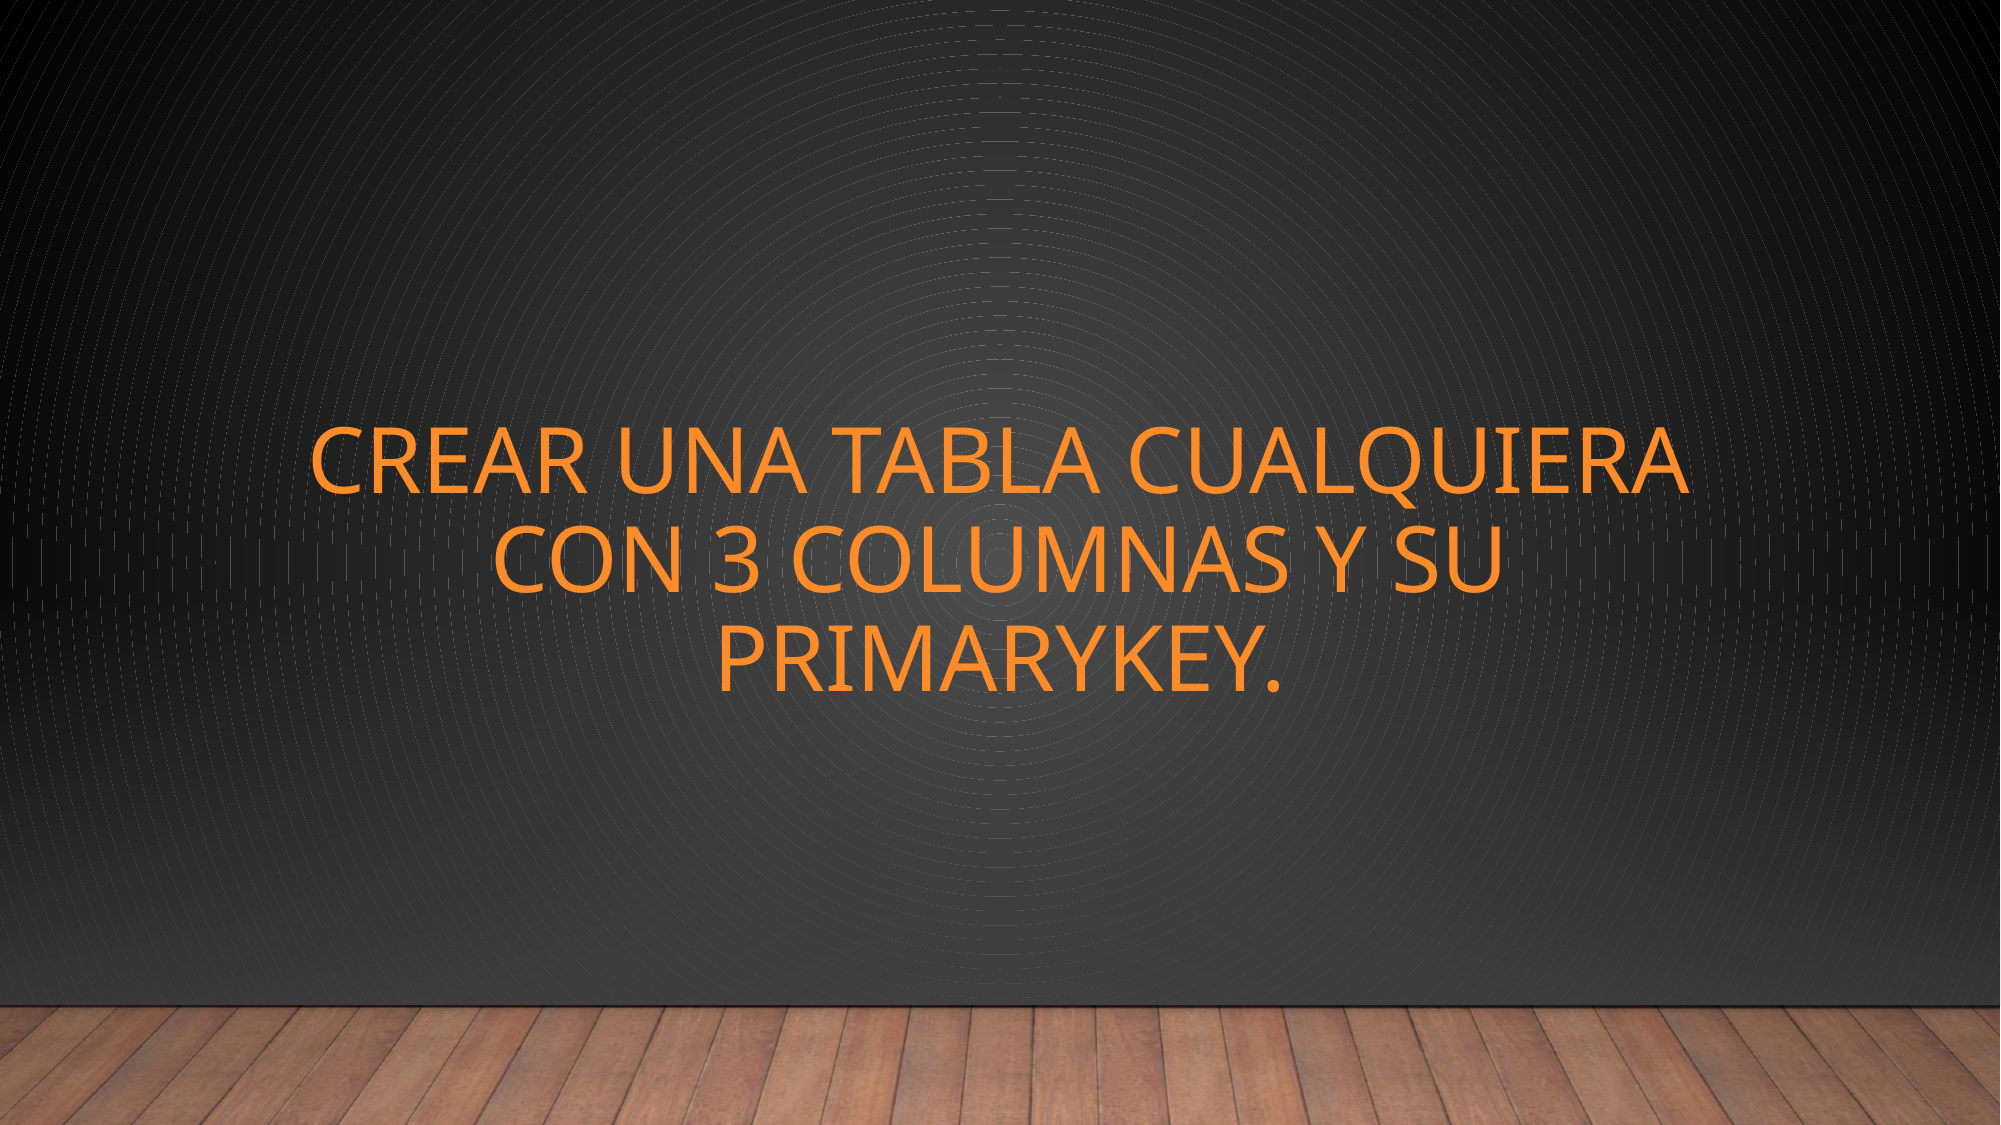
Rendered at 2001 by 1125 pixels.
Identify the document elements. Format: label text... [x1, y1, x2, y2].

title Crear una tabla cualquiera con 3 columnas y su primarykey. [237, 389, 1763, 736]
picture [0, 1005, 2000, 1125]
